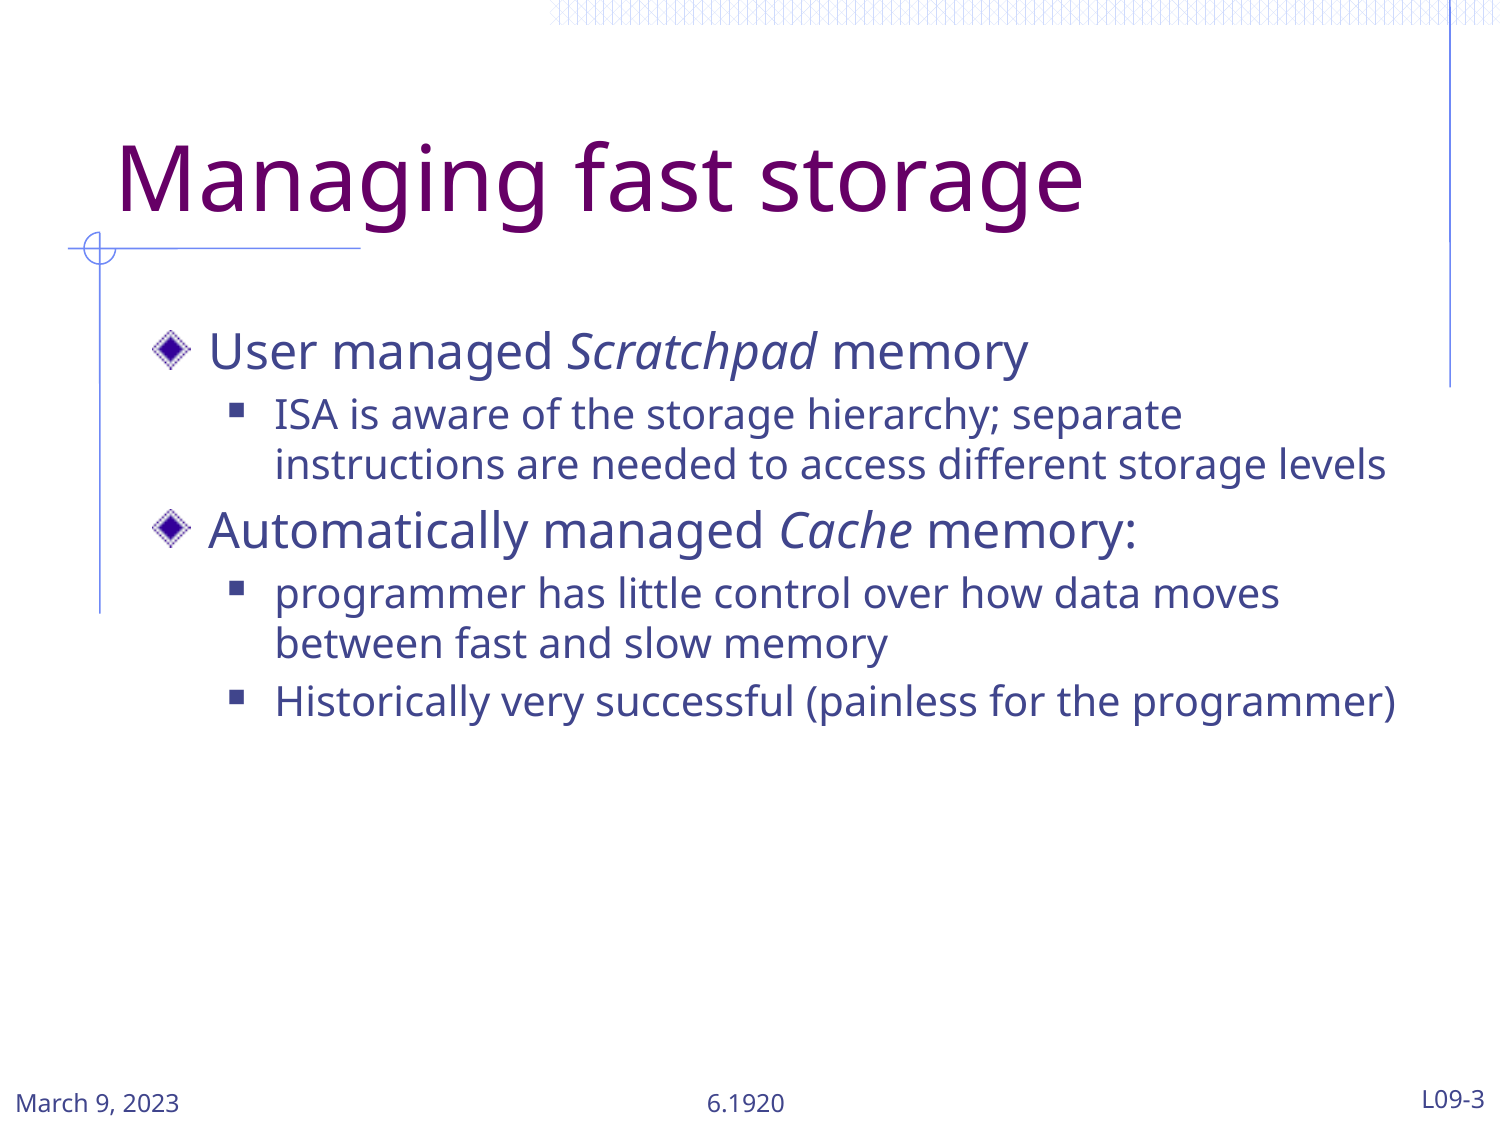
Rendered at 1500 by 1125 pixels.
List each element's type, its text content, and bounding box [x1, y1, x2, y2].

picture [152, 509, 191, 548]
slide_number L09-3 [1187, 1049, 1500, 1125]
title Managing fast storage [99, 49, 1376, 238]
list User managed Scratchpad memory ISA is aware of the storage hierarchy; separate instructions are needed to access different storage levels Automatically managed Cache memory: programmer has little control over how data moves between fast and slow memory Historically very successful (painless for the programmer) [137, 312, 1413, 988]
footer 6.1920 [508, 1049, 984, 1125]
picture [152, 330, 191, 370]
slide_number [0, 1049, 313, 1125]
